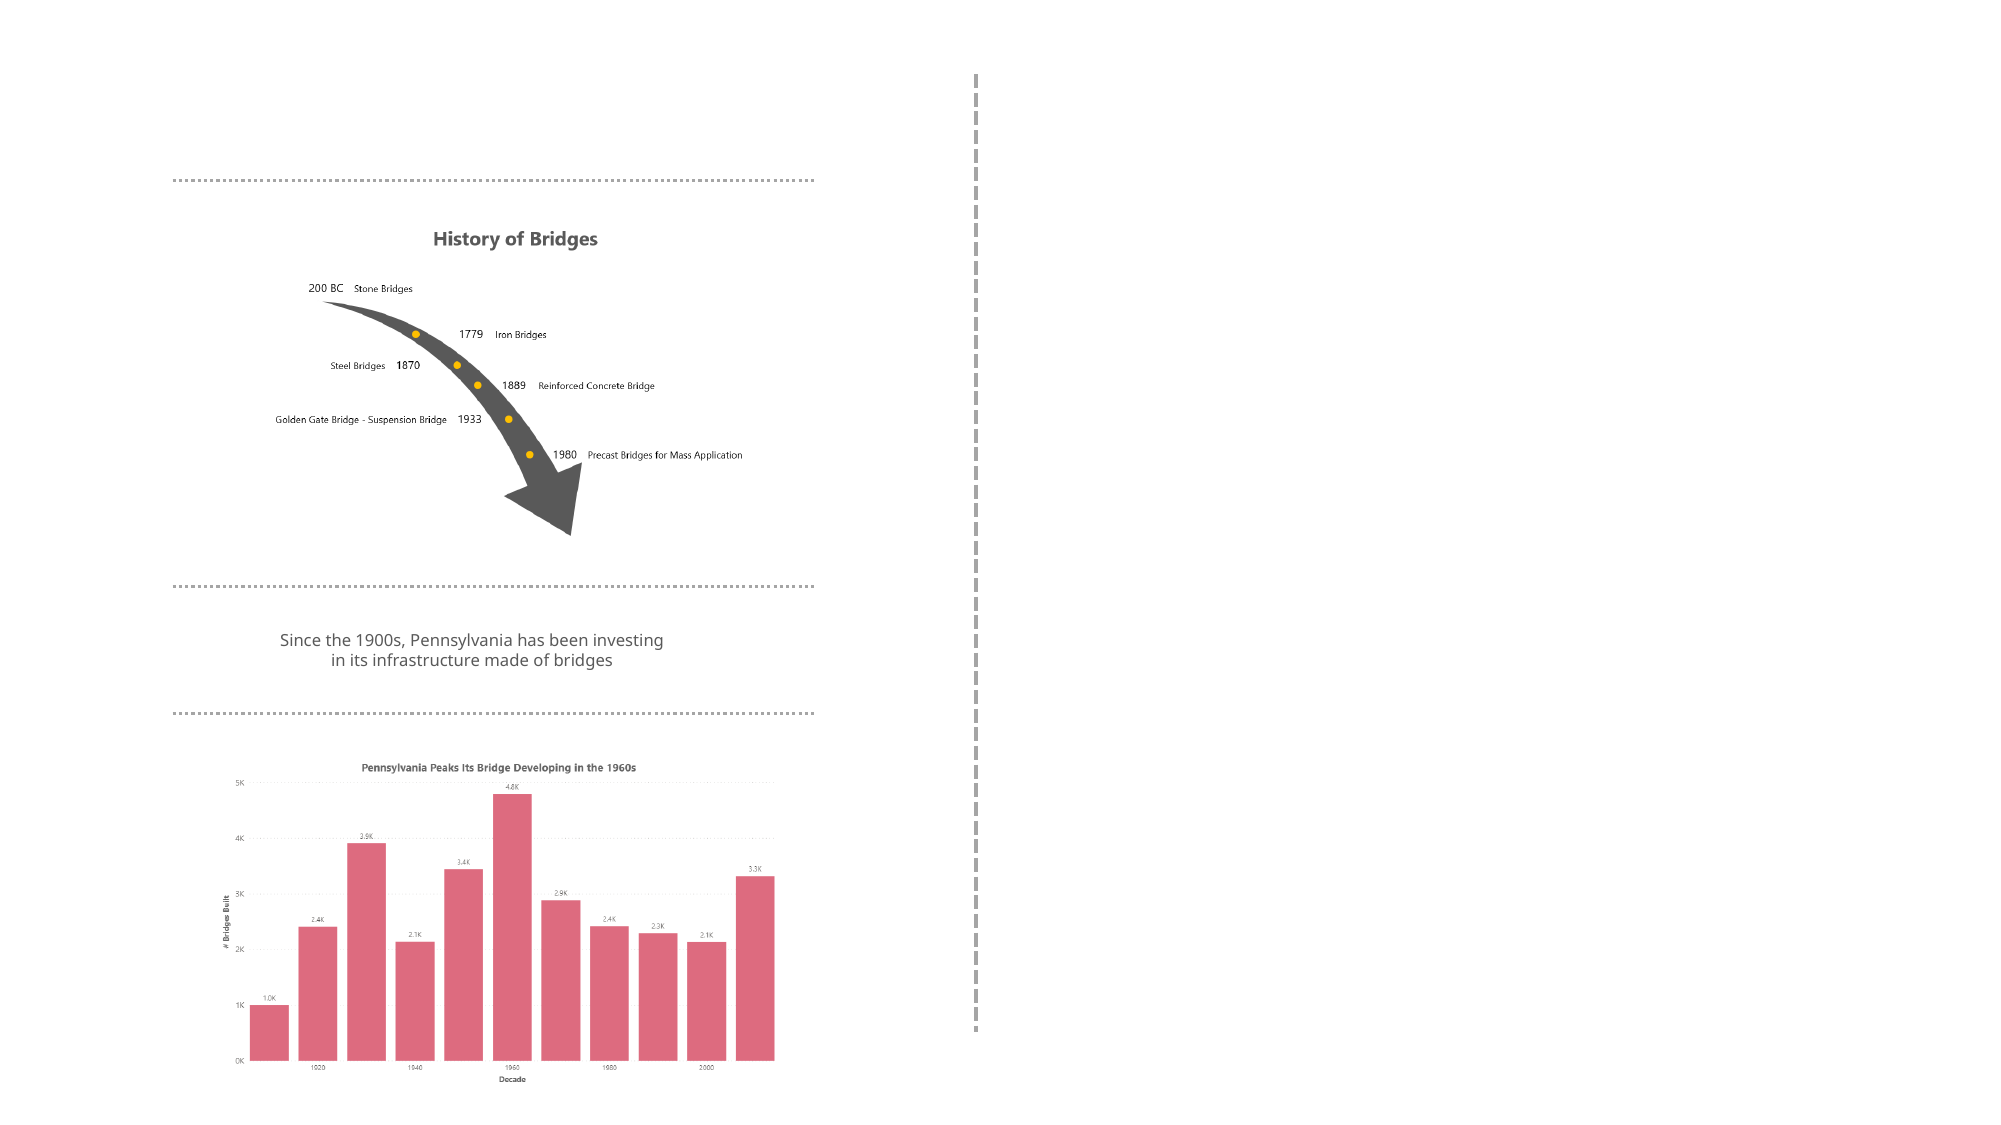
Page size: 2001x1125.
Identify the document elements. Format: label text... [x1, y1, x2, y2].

text_box Since the 1900s, Pennsylvania has been investing in its infrastructure made of bridges [264, 622, 681, 678]
picture [201, 748, 794, 1093]
picture [222, 219, 815, 561]
